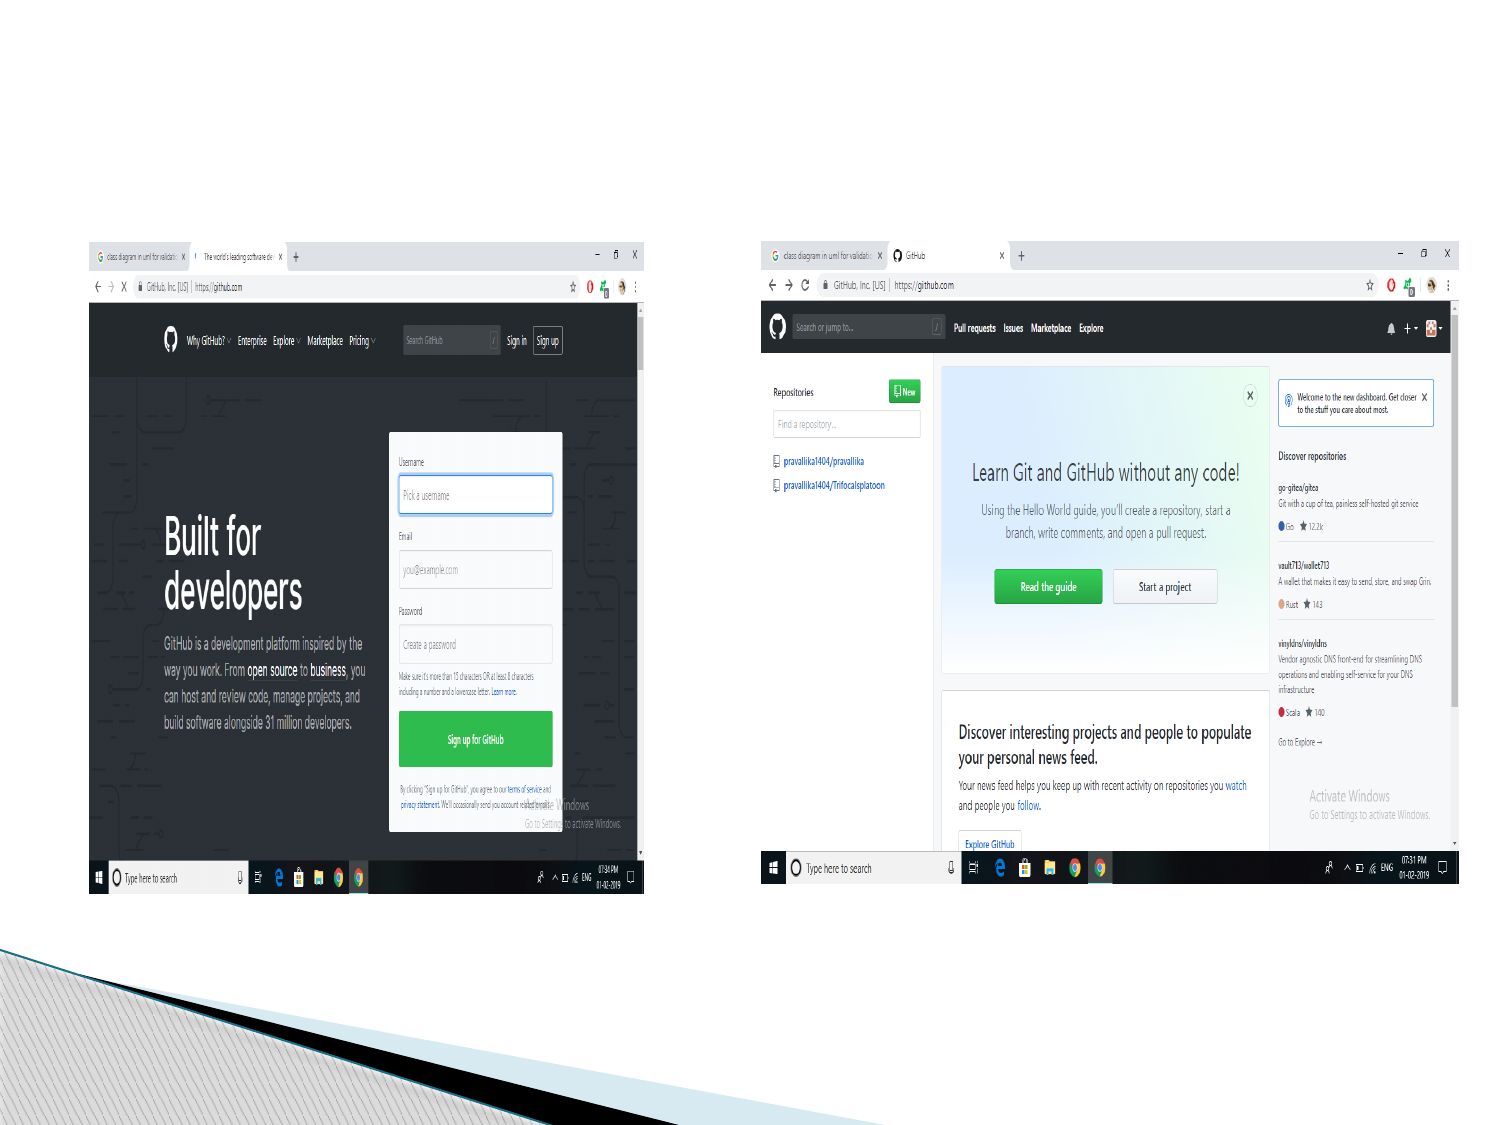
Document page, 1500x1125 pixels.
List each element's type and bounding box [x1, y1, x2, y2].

picture [761, 241, 1459, 884]
list [89, 242, 644, 894]
